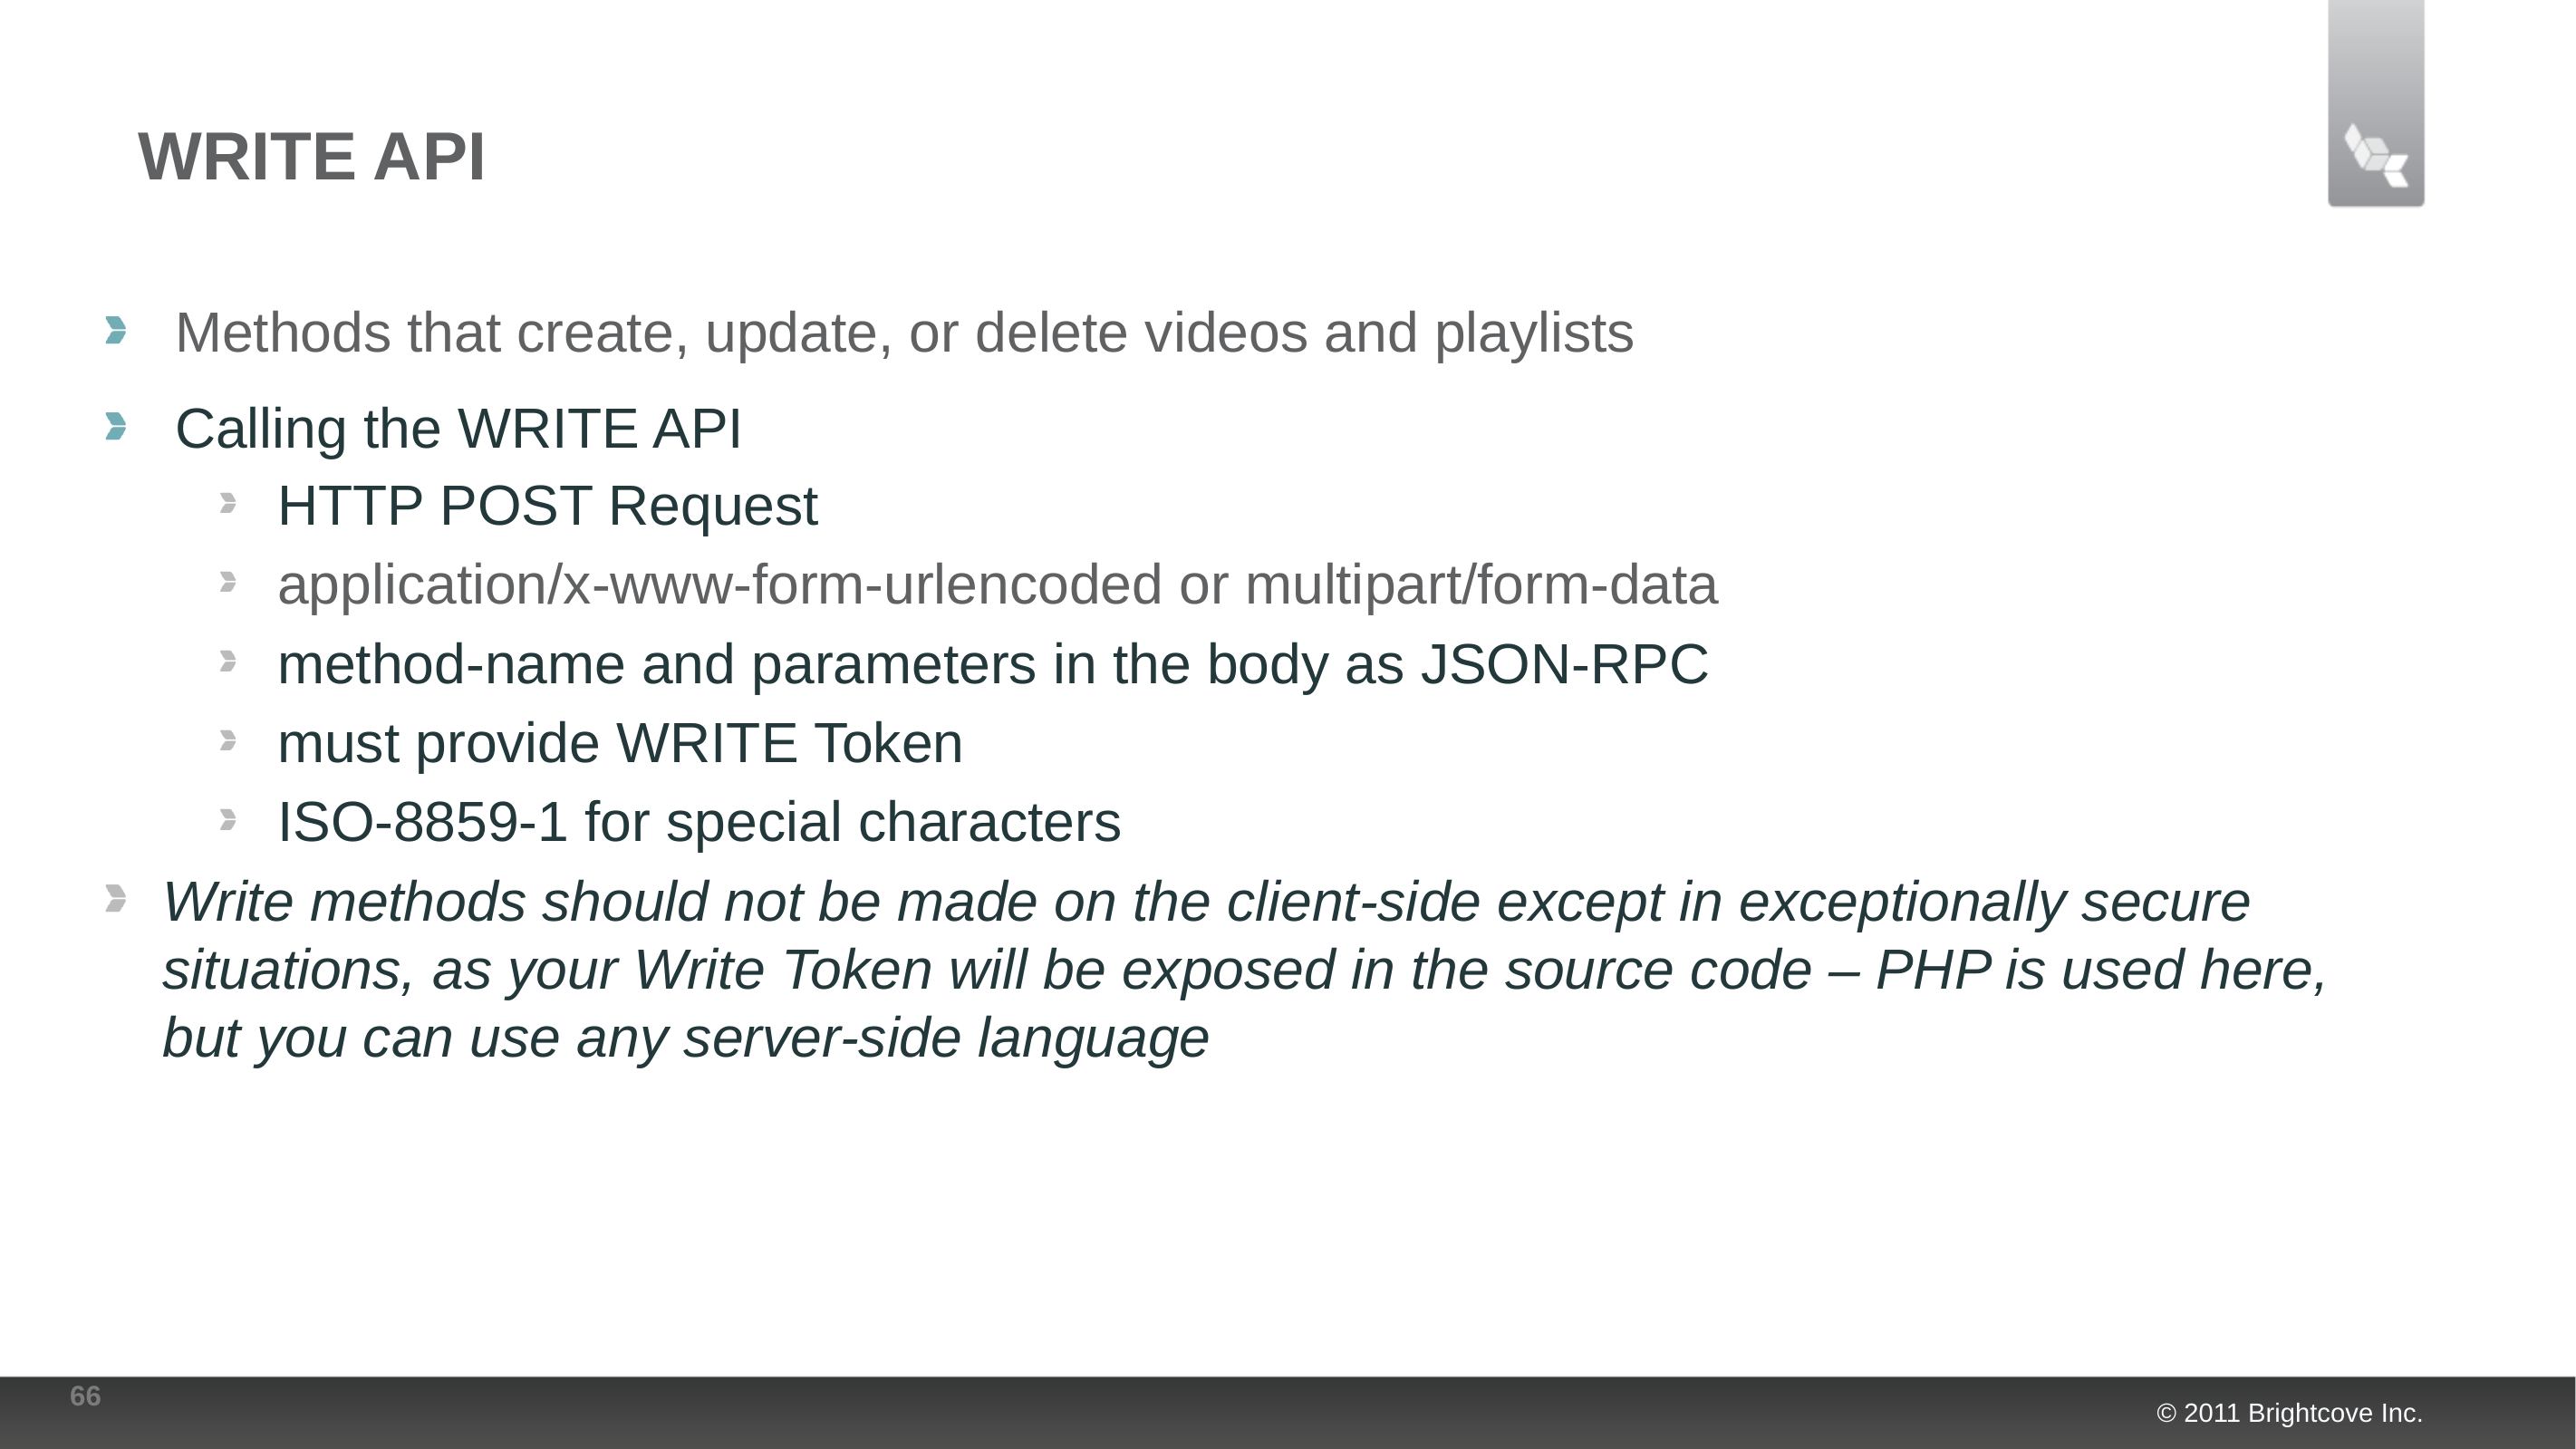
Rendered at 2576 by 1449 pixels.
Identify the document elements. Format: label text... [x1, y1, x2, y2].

picture [0, 0, 2576, 1449]
title Write API [115, 43, 2270, 261]
list Methods that create, update, or delete videos and playlists Calling the WRITE API HTTP POST Request application/x-www-form-urlencoded or multipart/form-data method-name and parameters in the body as JSON-RPC must provide WRITE Token ISO-8859-1 for special characters Write methods should not be made on the client-side except in exceptionally secure situations, as your Write Token will be exposed in the source code – PHP is used here, but you can use any server-side language [80, 284, 2441, 1207]
text_box 66 [46, 1366, 176, 1447]
